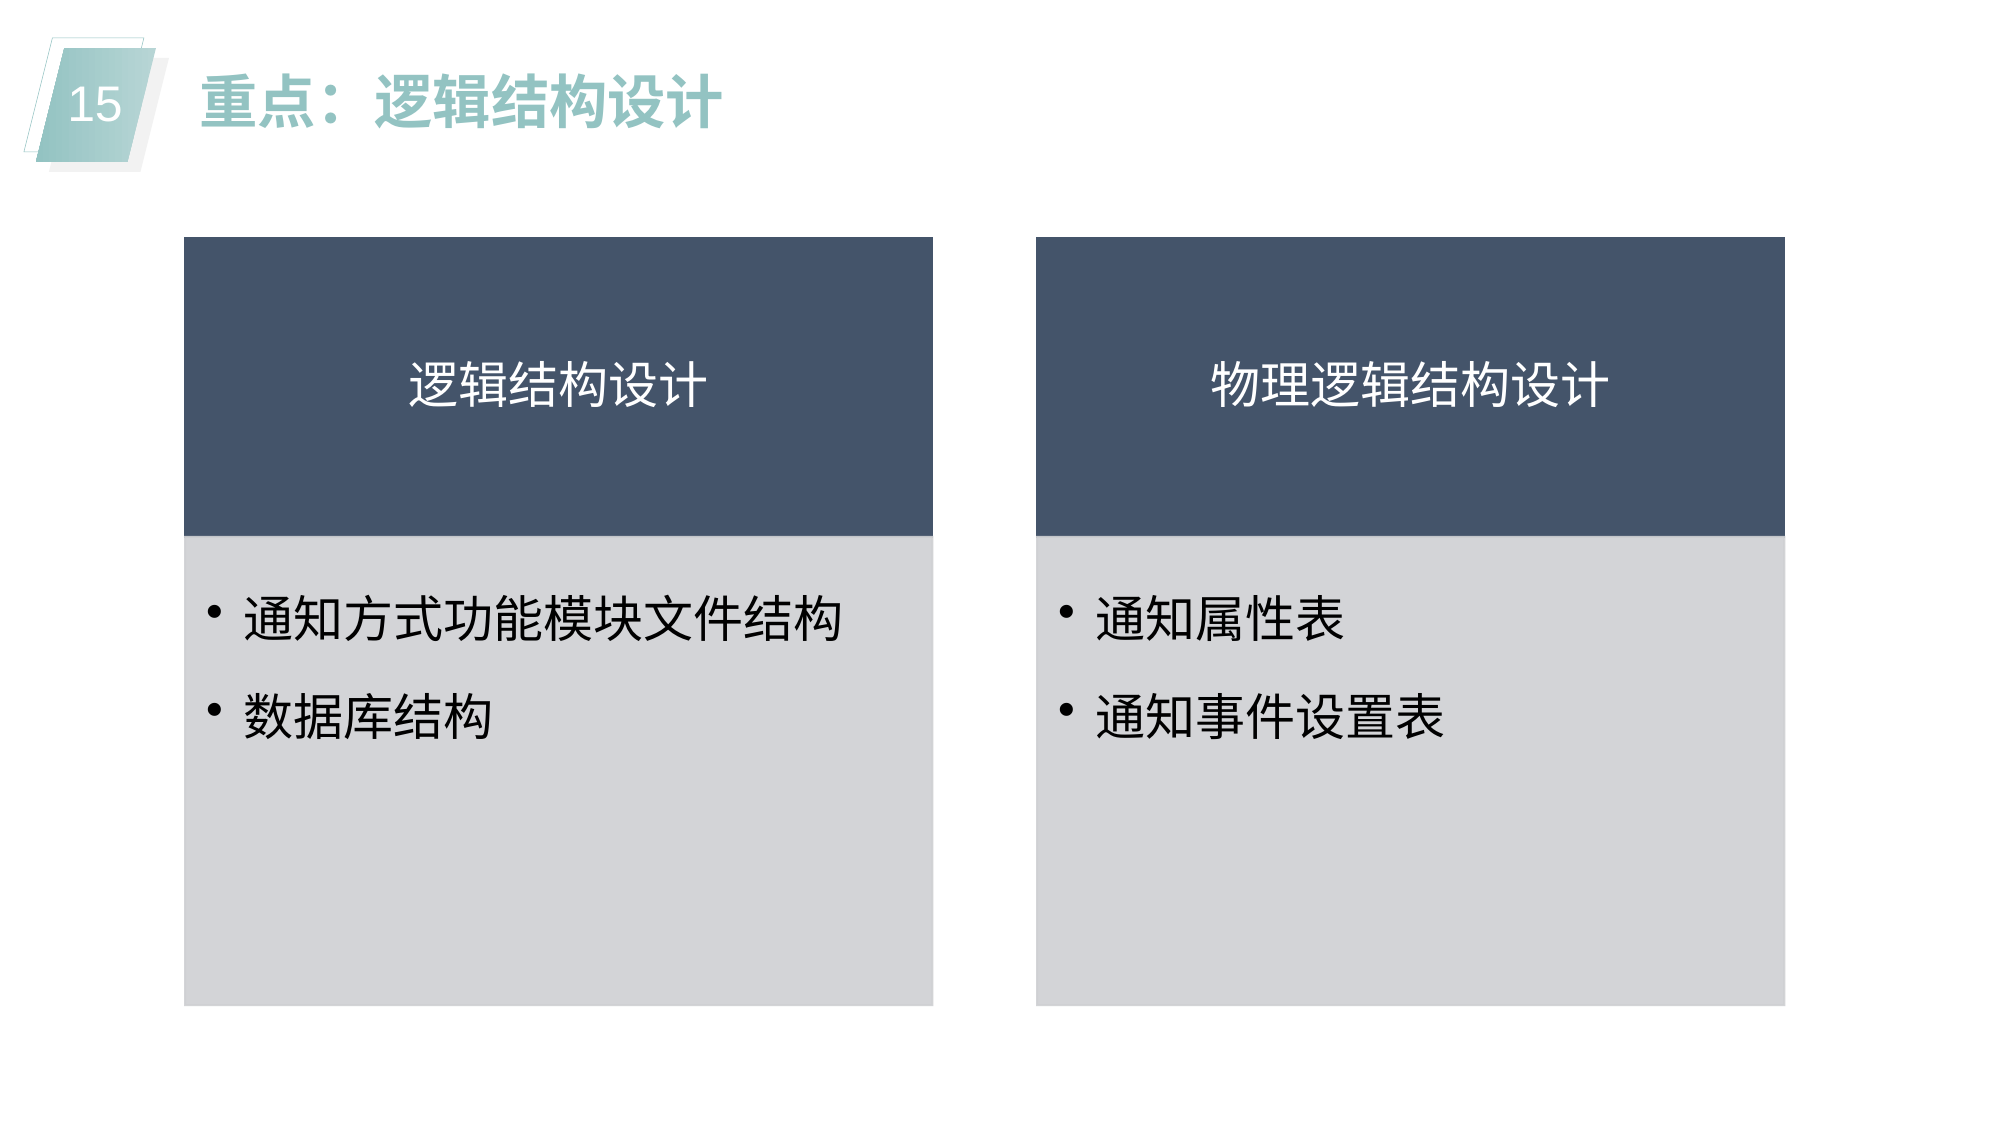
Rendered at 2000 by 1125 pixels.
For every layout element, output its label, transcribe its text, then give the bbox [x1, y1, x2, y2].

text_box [185, 176, 1785, 1067]
text_box 重点：逻辑结构设计 [185, 58, 1000, 143]
